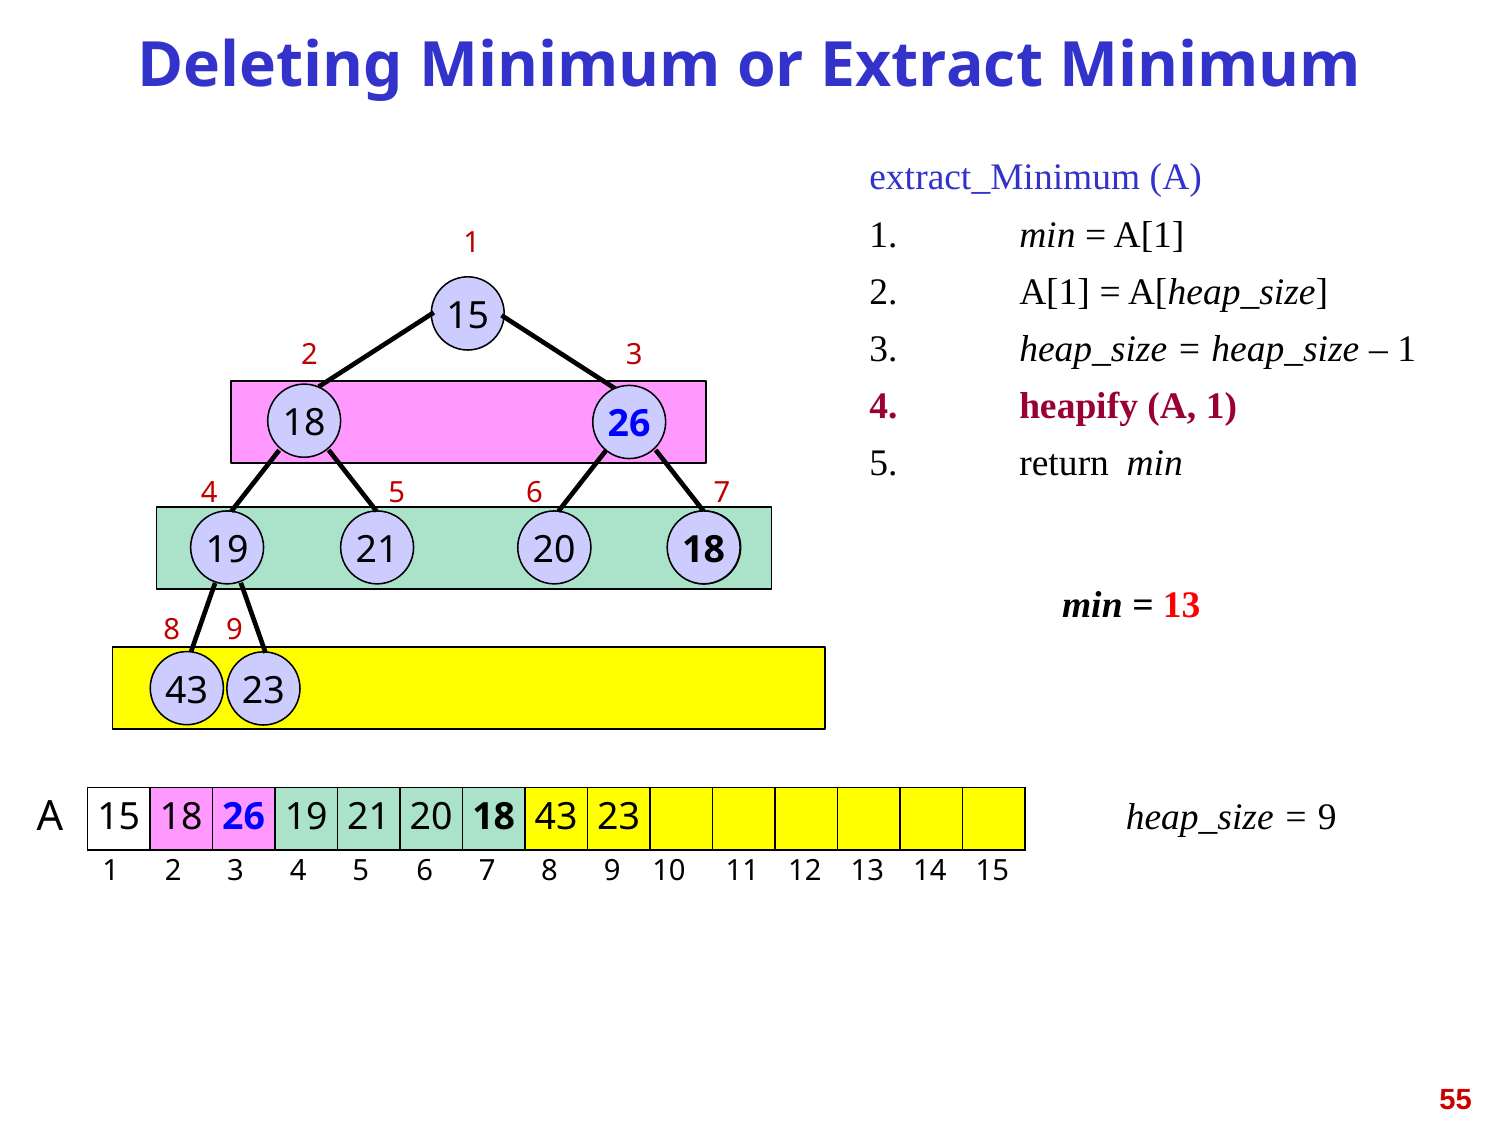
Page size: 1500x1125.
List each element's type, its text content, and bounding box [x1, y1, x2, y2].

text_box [178, 462, 241, 525]
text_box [854, 149, 1500, 738]
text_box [440, 212, 503, 275]
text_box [278, 324, 341, 388]
text_box [156, 507, 772, 590]
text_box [12, 787, 1026, 904]
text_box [603, 324, 666, 388]
text_box 18 [267, 388, 341, 458]
text_box 21 [340, 513, 414, 584]
text_box 23 [226, 652, 301, 726]
text_box 20 [517, 512, 591, 584]
text_box 15 [431, 276, 505, 351]
text_box 19 [190, 513, 264, 584]
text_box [365, 462, 428, 525]
text_box [231, 381, 706, 464]
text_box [667, 462, 754, 584]
text_box 43 [150, 663, 224, 725]
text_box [140, 599, 266, 663]
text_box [503, 462, 566, 525]
title Deleting Minimum or Extract Minimum [0, 12, 1500, 125]
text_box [1062, 787, 1400, 850]
text_box [112, 646, 825, 729]
text_box 26 [592, 388, 666, 459]
text_box 15 [88, 787, 149, 840]
